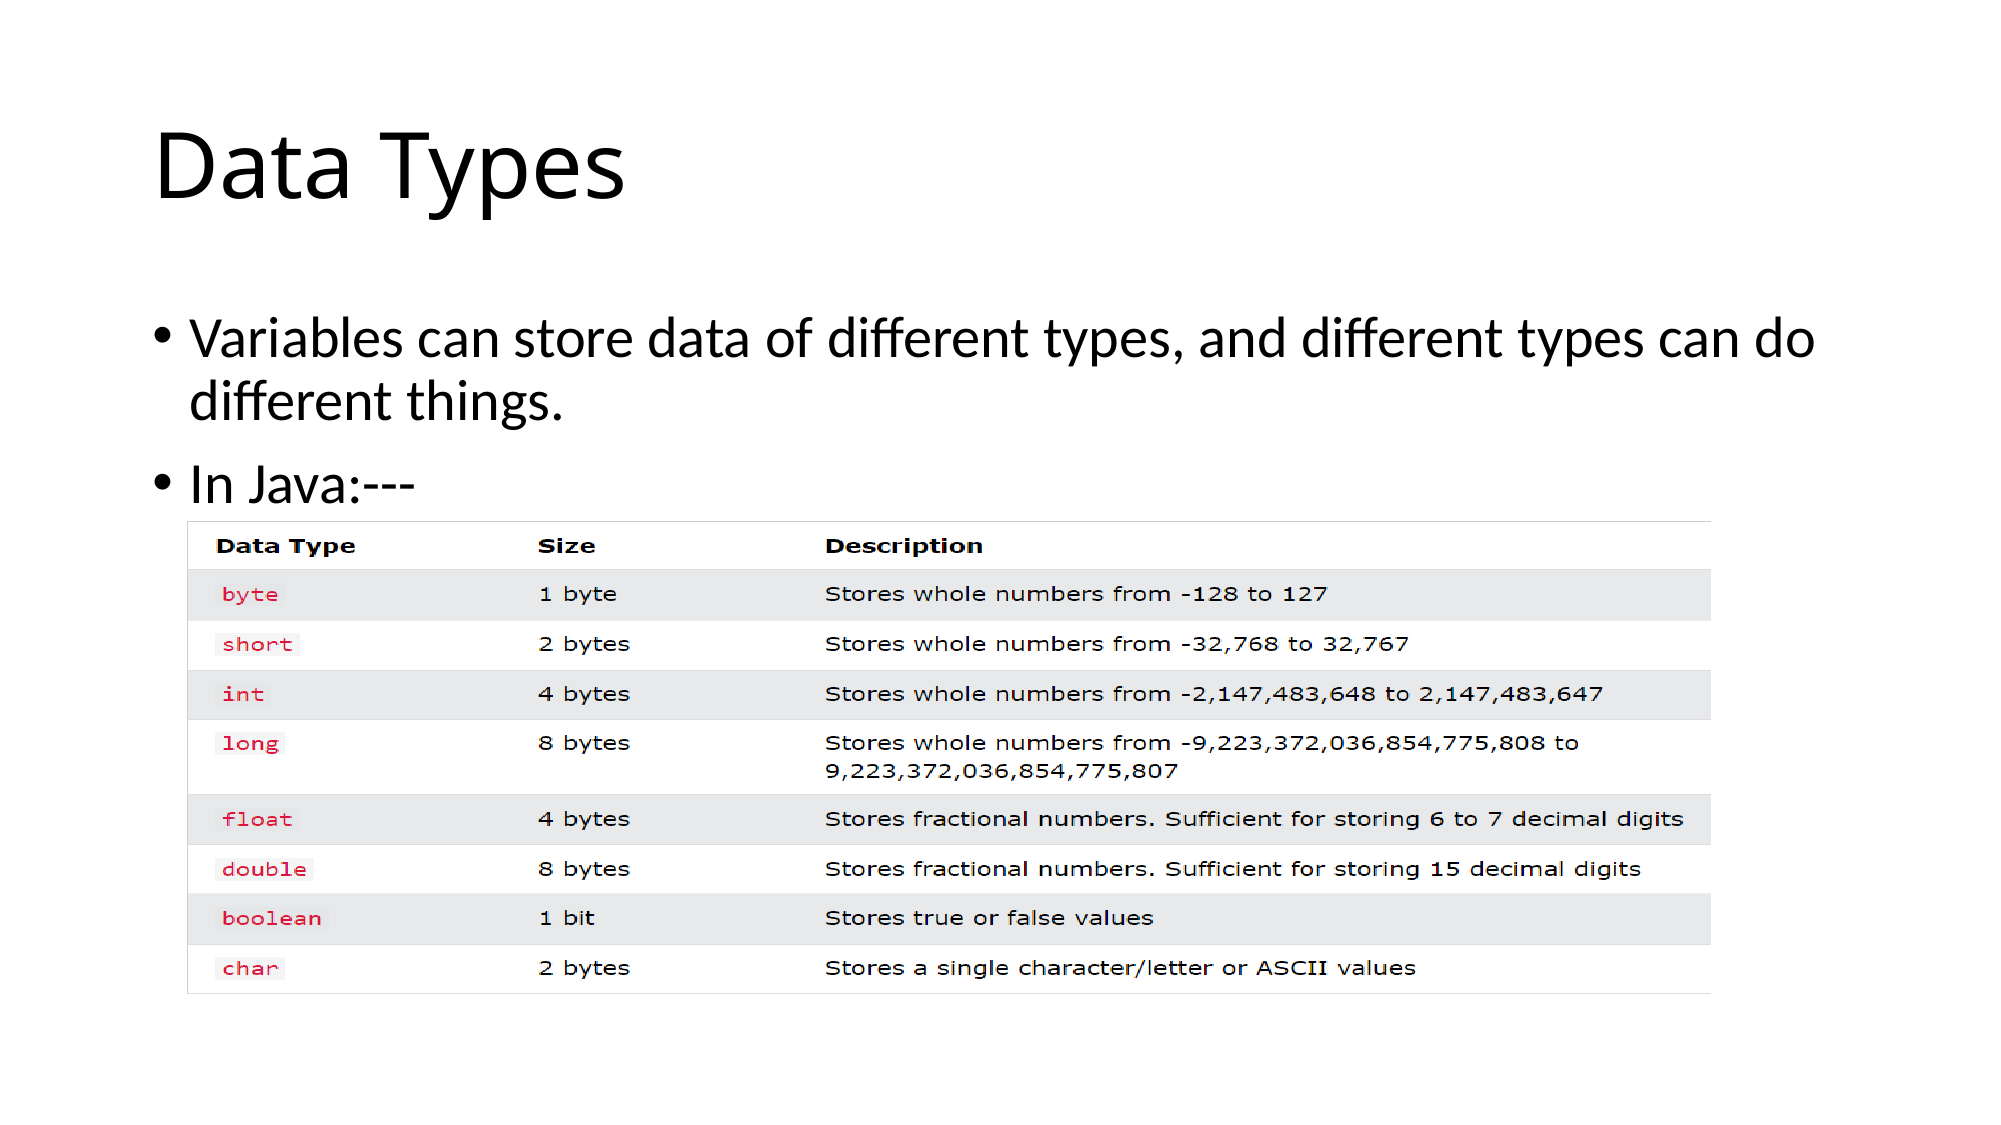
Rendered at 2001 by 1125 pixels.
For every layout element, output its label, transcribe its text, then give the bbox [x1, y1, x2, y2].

picture [181, 512, 1711, 1002]
list Variables can store data of different types, and different types can do different things. In Java:--- [137, 299, 1863, 1014]
title Data Types [137, 59, 1863, 278]
